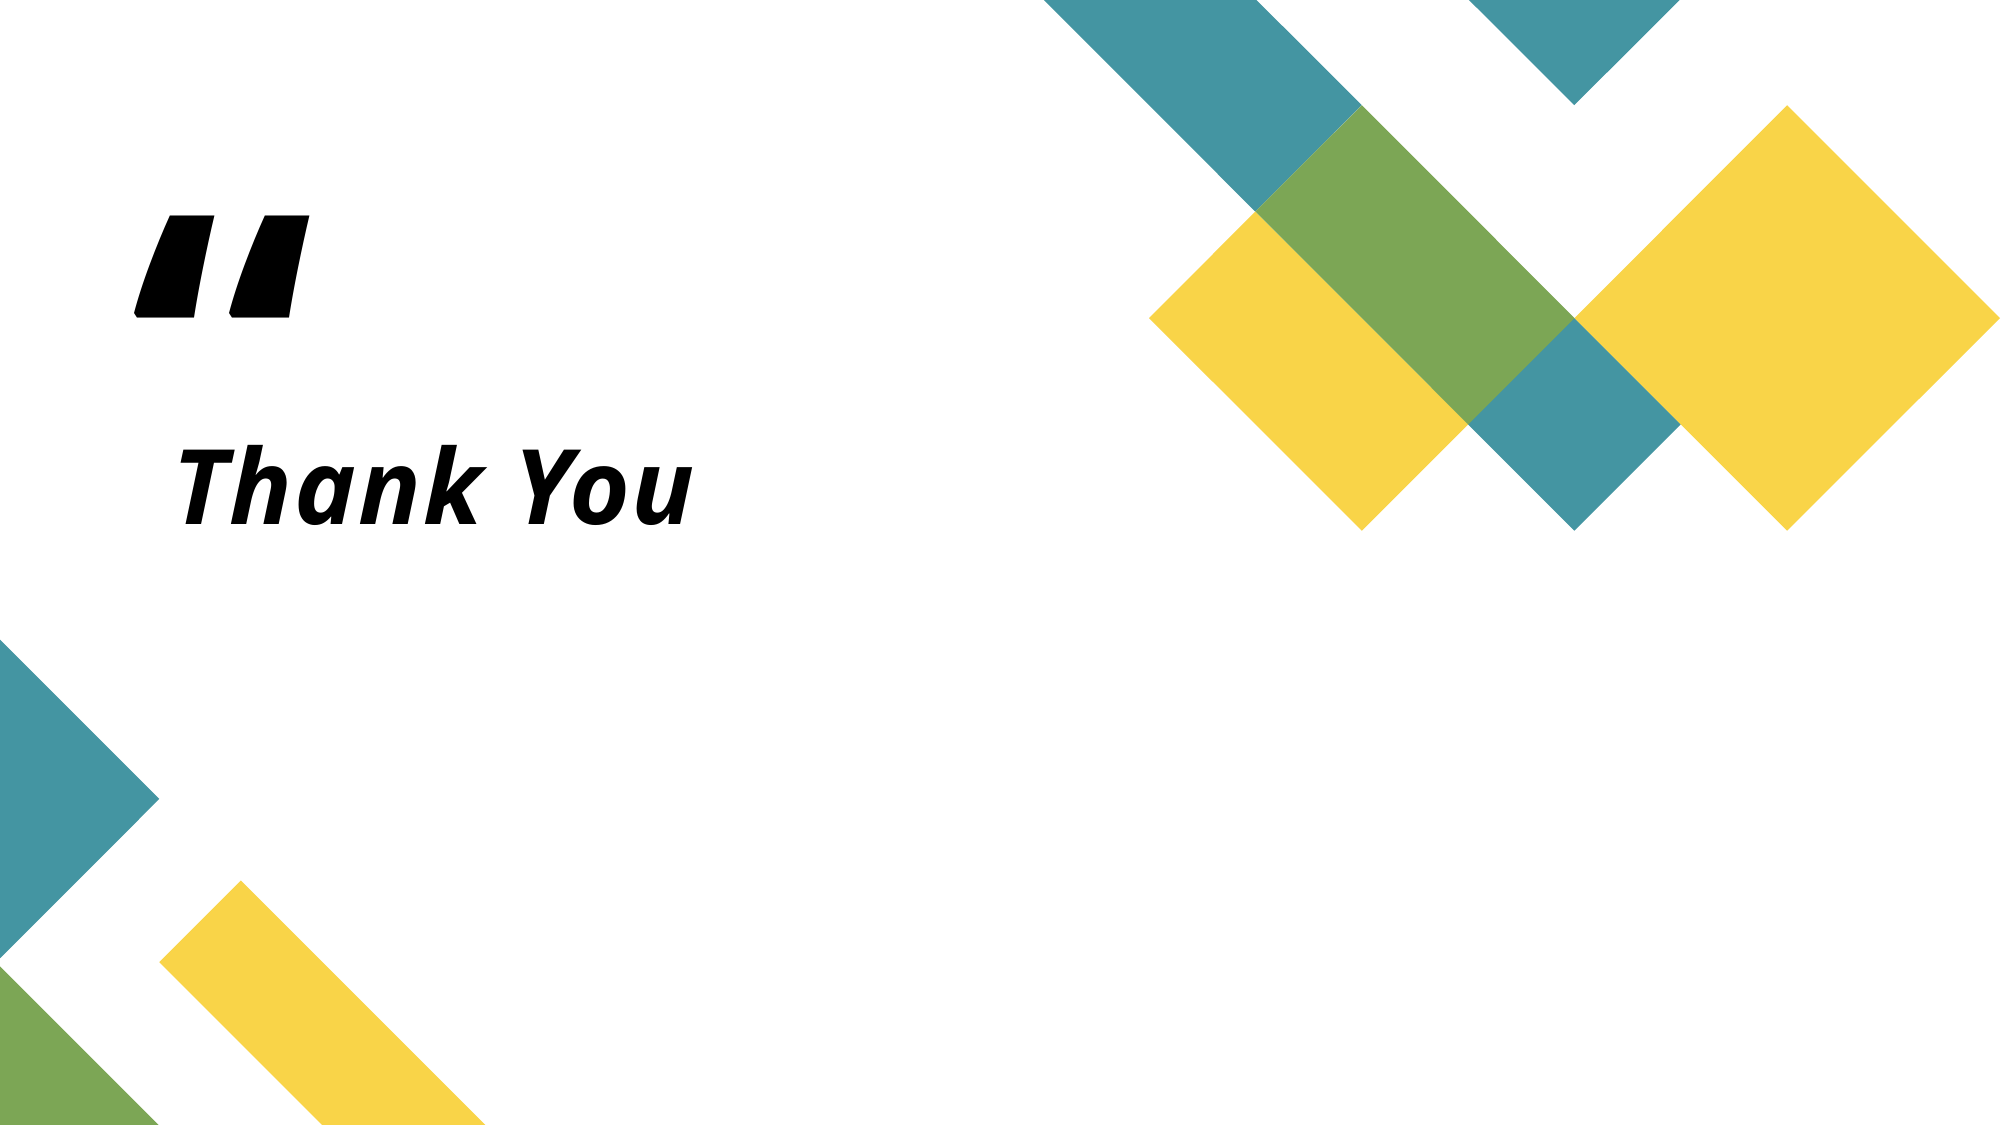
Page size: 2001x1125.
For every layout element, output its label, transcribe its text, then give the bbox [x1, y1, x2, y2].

title Thank You [172, 420, 1268, 500]
